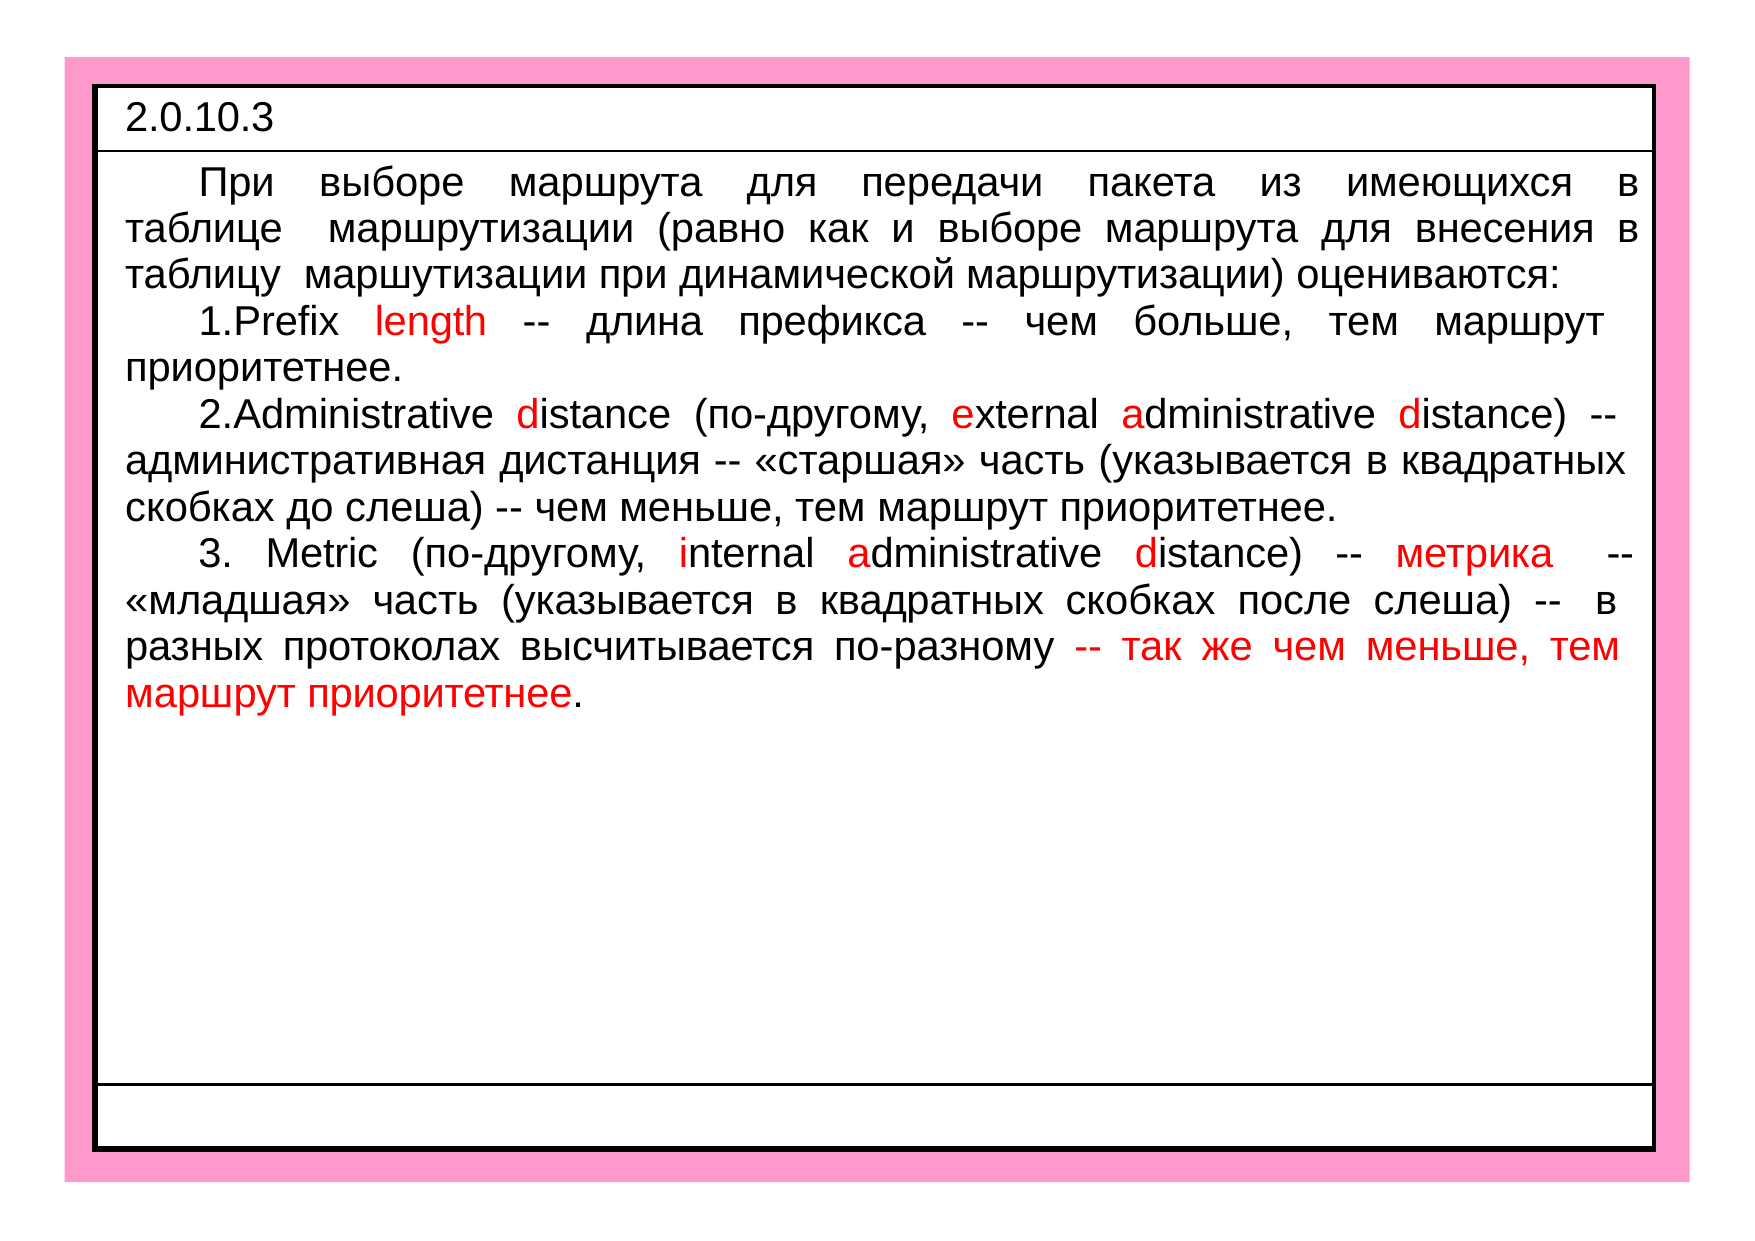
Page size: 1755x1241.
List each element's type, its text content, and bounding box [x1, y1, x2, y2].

text_box [64, 57, 1690, 1183]
table_cell При выборе маршрута для передачи пакета из имеющихся в таблице маршрутизации (равно как и выборе маршрута для внесения в таблицу маршутизации при динамической маршрутизации) оцениваются: Prefix length -- длина префикса -- чем больше, тем маршрут приоритетнее. Administrative distance (по-другому, external administrative distance) -- административная дистанция -- «старшая» часть (указывается в квадратных скобках до слеша) -- чем меньше, тем маршрут приоритетнее. Metric (по-другому, internal administrative distance) -- метрика -- «младшая» часть (указывается в квадратных скобках после слеша) -- в разных протоколах высчитывается по-разному -- так же чем меньше, тем маршрут приоритетнее. [98, 152, 1652, 1083]
table_cell [98, 1086, 1652, 1146]
table_header 2.0.10.3 [98, 88, 1652, 150]
